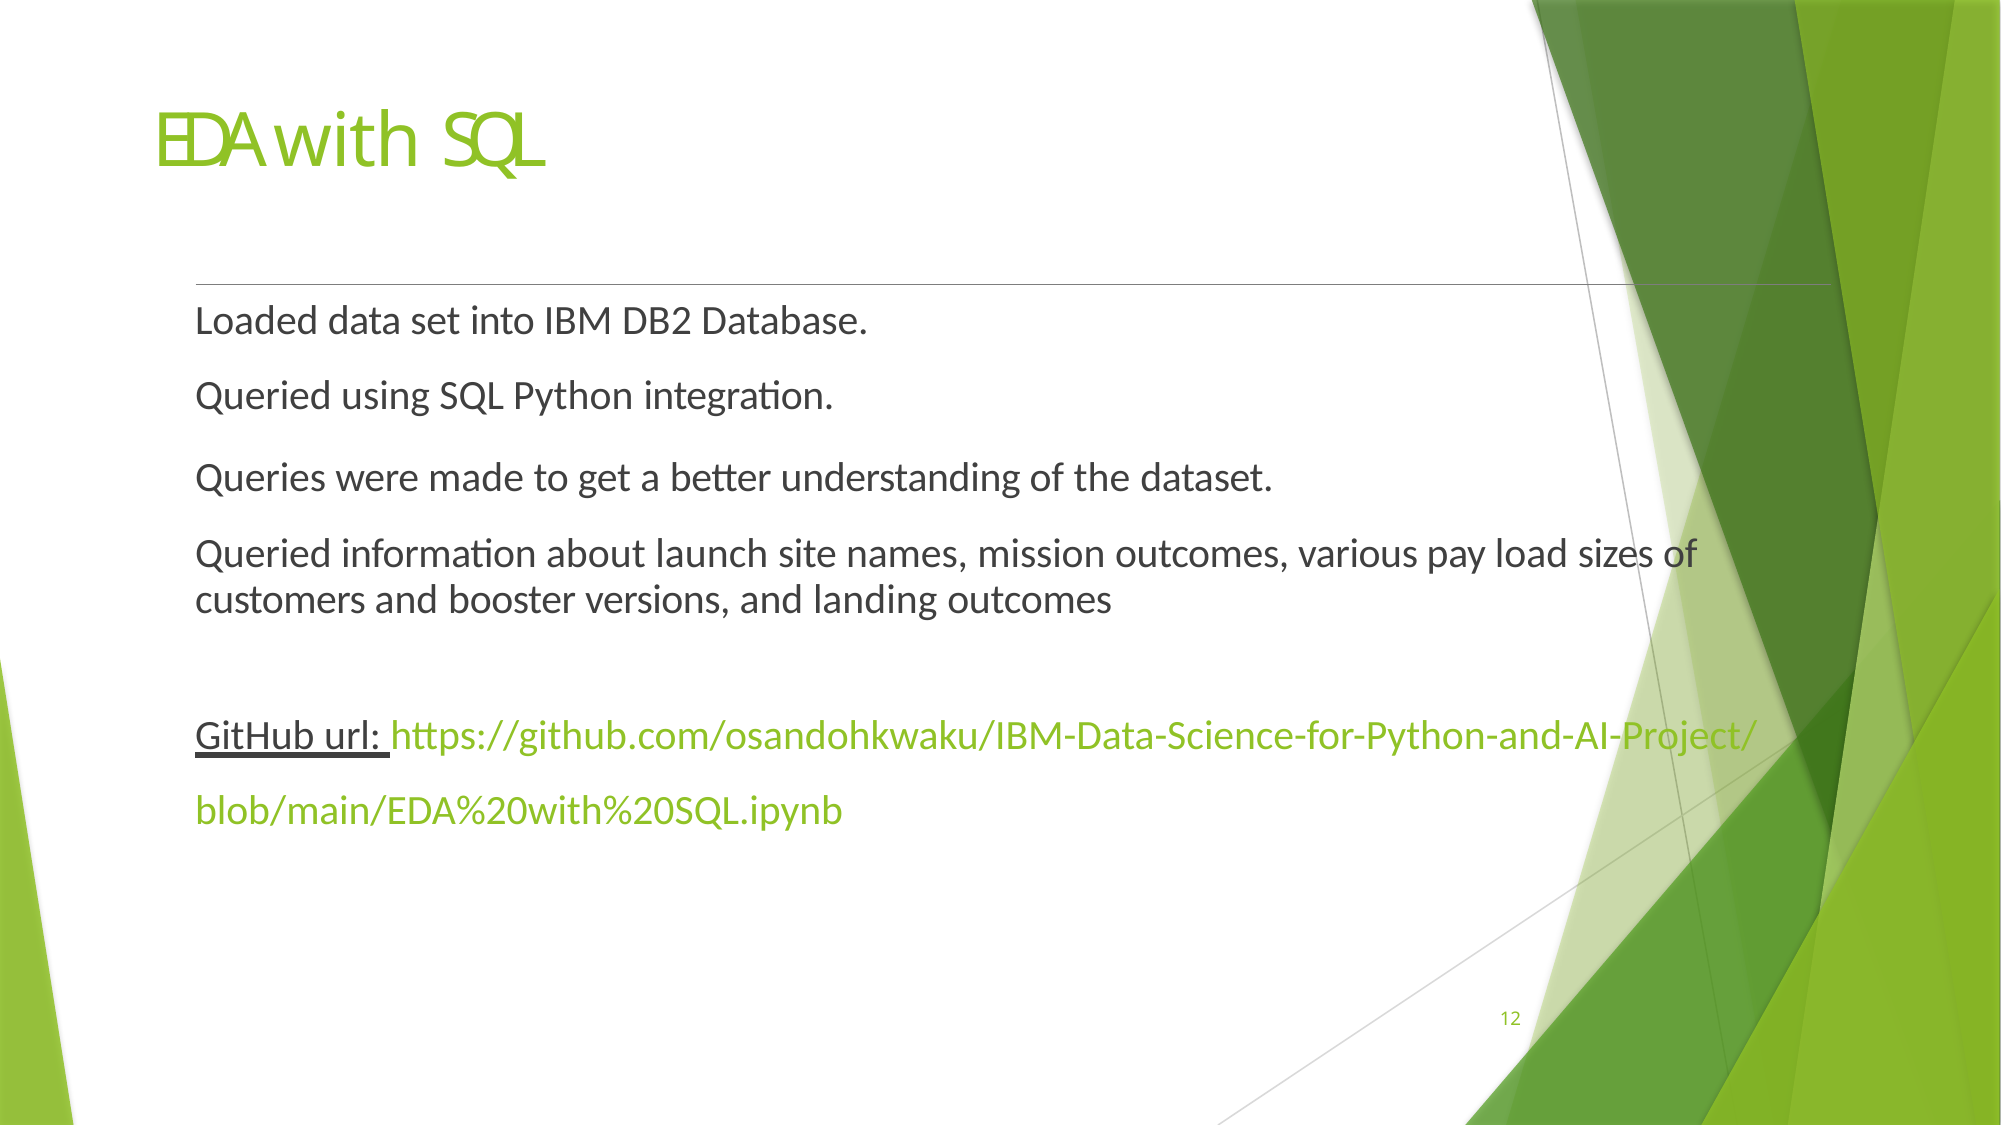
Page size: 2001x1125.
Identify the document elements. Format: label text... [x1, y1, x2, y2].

slide_number 12 [1409, 833, 1522, 1125]
title EDA with SQL [150, 89, 683, 280]
text_box Loaded data set into IBM DB2 Database. Queried using SQL Python integration. Queries were made to get a better understanding of the dataset. Queried information about launch site names, mission outcomes, various pay load sizes of customers and booster versions, and landing outcomes GitHub url: https://github.com/osandohkwaku/IBM-Data-Science-for-Python-and-AI-Project/blob/main/EDA%20with%20SQL.ipynb [192, 266, 1782, 833]
